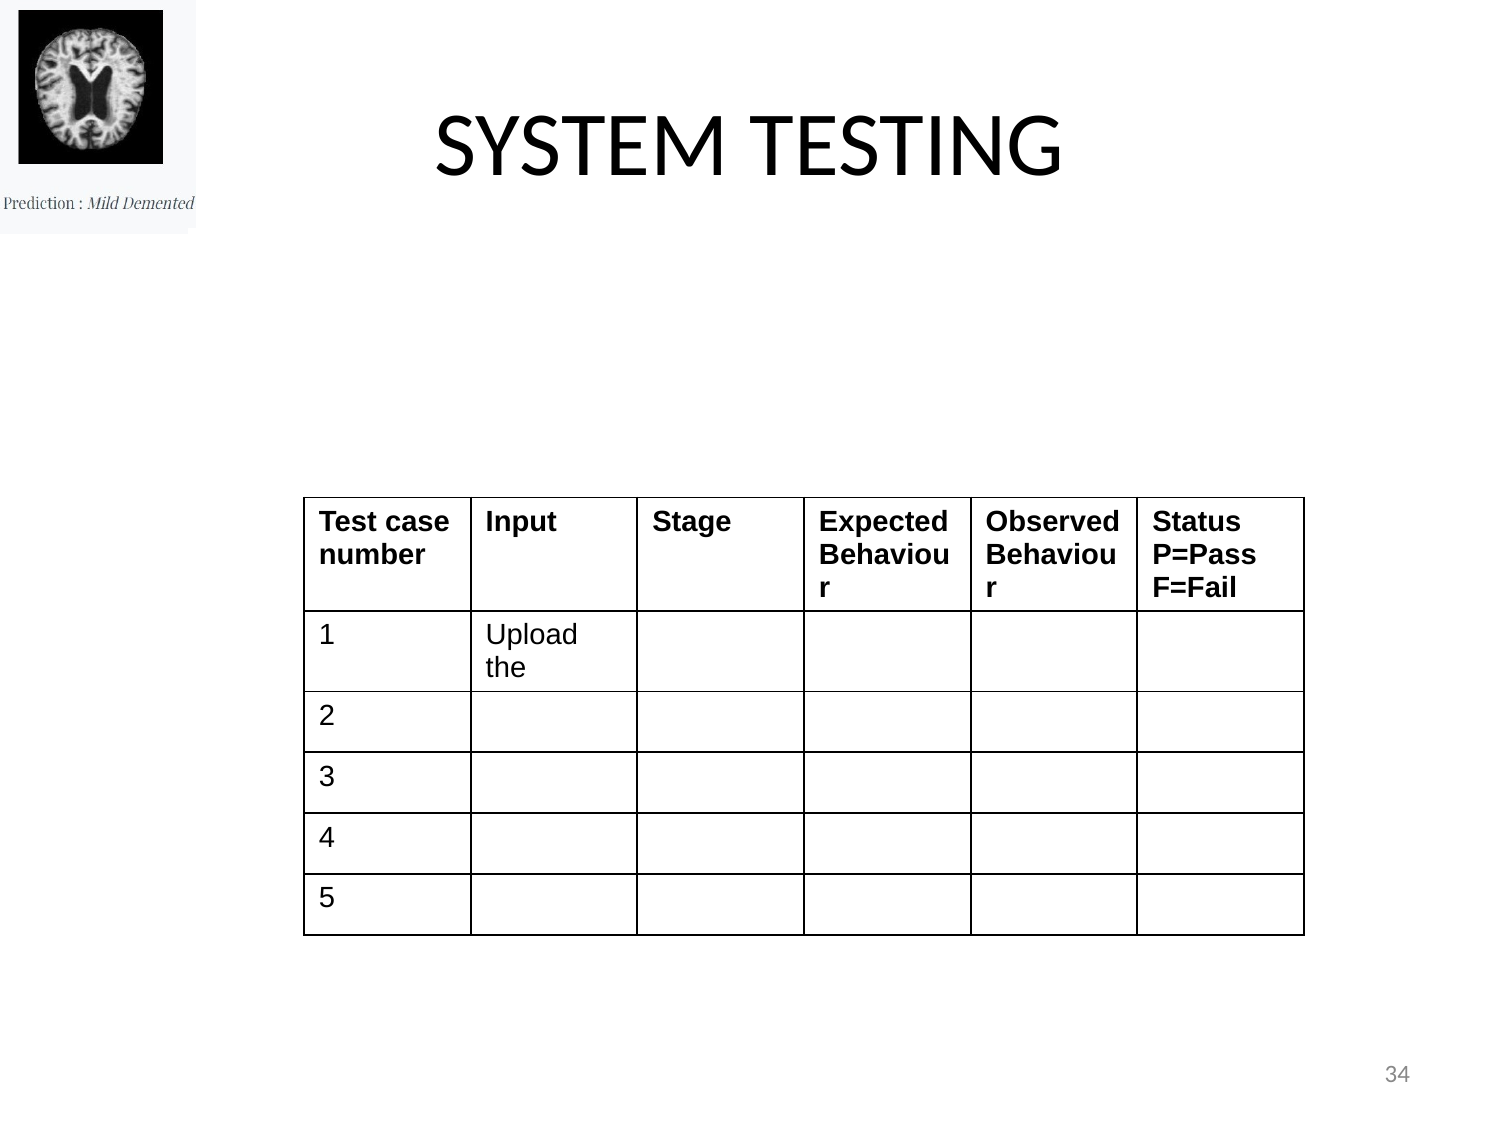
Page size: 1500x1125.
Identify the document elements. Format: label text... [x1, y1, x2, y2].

table_cell Upload the [472, 612, 636, 691]
table_cell [472, 692, 636, 751]
table_header Expected Behaviour [805, 498, 970, 610]
table_cell [805, 753, 970, 812]
table_cell [472, 814, 636, 873]
table_cell [972, 814, 1136, 873]
slide_number 34 [1074, 1042, 1425, 1103]
table_cell [1138, 814, 1303, 873]
table_header Stage [638, 498, 803, 610]
table_cell 1 [305, 612, 470, 691]
table_header Status P=Pass F=Fail [1138, 498, 1303, 610]
table_header Test case number [305, 498, 470, 610]
table_cell 3 [305, 753, 470, 812]
table_cell 5 [305, 875, 470, 934]
table_cell [805, 875, 970, 934]
table_cell [638, 612, 803, 691]
table_header Input [472, 498, 636, 610]
table_cell [638, 814, 803, 873]
table_cell [972, 692, 1136, 751]
table_cell [472, 875, 636, 934]
table_cell [1138, 753, 1303, 812]
title SYSTEM TESTING [188, 45, 1425, 233]
table_cell [1138, 875, 1303, 934]
table_cell [638, 692, 803, 751]
table_cell [638, 875, 803, 934]
table_header Observed Behaviour [972, 498, 1136, 610]
picture [0, 0, 196, 234]
table_cell [472, 753, 636, 812]
table_cell [972, 875, 1136, 934]
table_cell 2 [305, 692, 470, 751]
table_cell [805, 692, 970, 751]
table_cell [805, 814, 970, 873]
table_cell 4 [305, 814, 470, 873]
table_cell [638, 753, 803, 812]
table_cell [972, 753, 1136, 812]
table_cell [1138, 692, 1303, 751]
table_cell [1138, 612, 1303, 691]
table_cell [972, 612, 1136, 691]
table_cell [805, 612, 970, 691]
